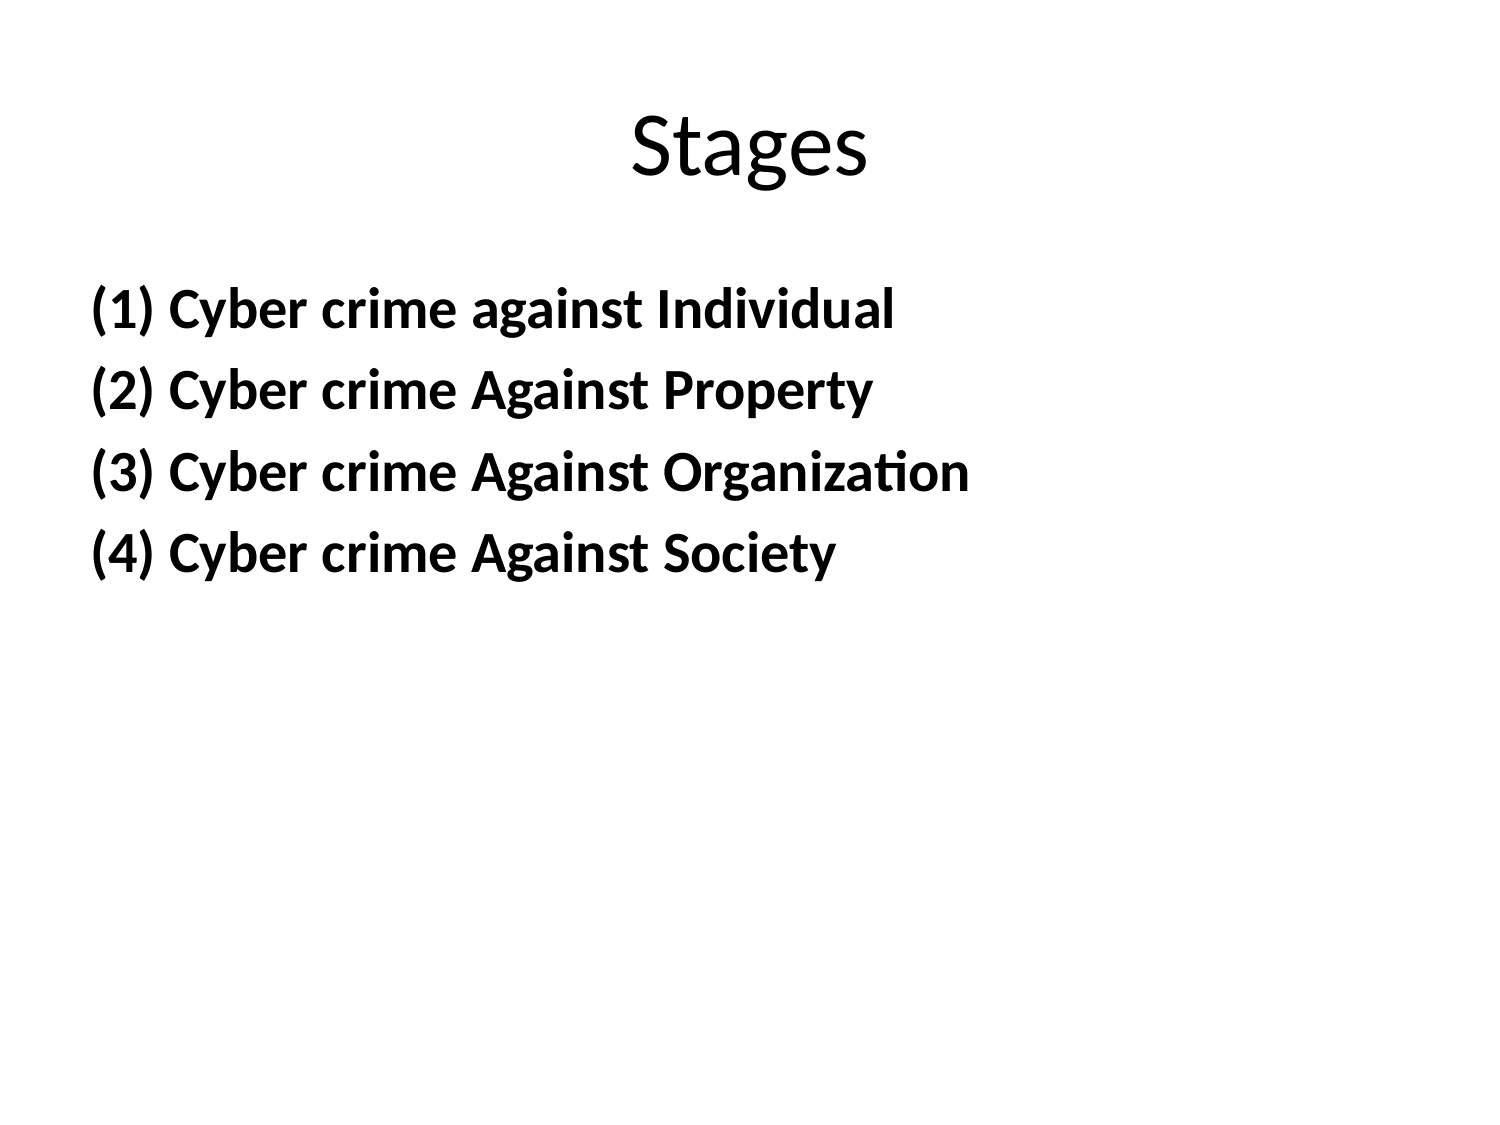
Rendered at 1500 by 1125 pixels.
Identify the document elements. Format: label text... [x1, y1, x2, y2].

list (1) Cyber crime against Individual (2) Cyber crime Against Property (3) Cyber crime Against Organization (4) Cyber crime Against Society [75, 262, 1425, 1005]
title Stages [75, 45, 1425, 233]
